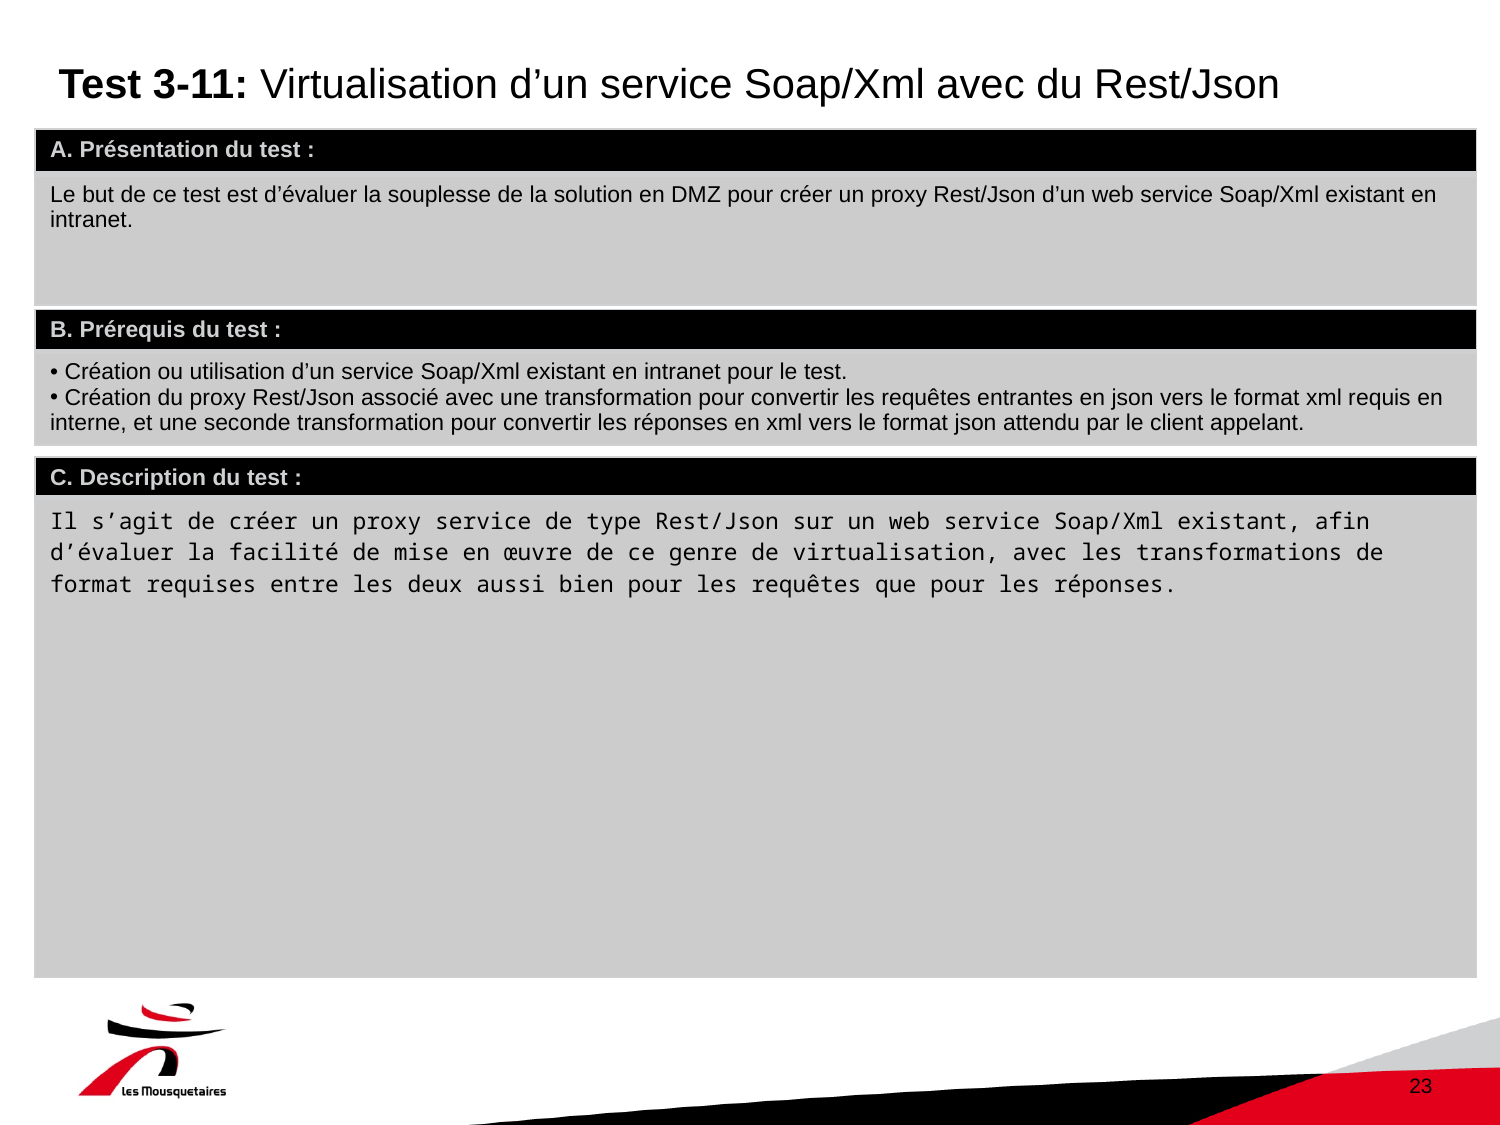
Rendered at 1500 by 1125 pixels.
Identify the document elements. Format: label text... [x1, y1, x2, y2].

table_header A. Présentation du test : [36, 130, 1476, 171]
table_cell Il s’agit de créer un proxy service de type Rest/Json sur un web service Soap/Xml existant, afin d’évaluer la facilité de mise en œuvre de ce genre de virtualisation, avec les transformations de format requises entre les deux aussi bien pour les requêtes que pour les réponses. [36, 500, 1476, 977]
table_header C. Description du test : [36, 458, 1476, 495]
slide_number 23 [1328, 1070, 1433, 1101]
table_header B. Prérequis du test : [36, 310, 1476, 349]
table_cell Création ou utilisation d’un service Soap/Xml existant en intranet pour le test. Création du proxy Rest/Json associé avec une transformation pour convertir les requêtes entrantes en json vers le format xml requis en interne, et une seconde transformation pour convertir les réponses en xml vers le format json attendu par le client appelant. [36, 354, 1476, 444]
table_cell Le but de ce test est d’évaluer la souplesse de la solution en DMZ pour créer un proxy Rest/Json d’un web service Soap/Xml existant en intranet. [36, 177, 1476, 304]
title Test 3-11: Virtualisation d’un service Soap/Xml avec du Rest/Json [58, 46, 1417, 117]
picture [0, 0, 1500, 1125]
